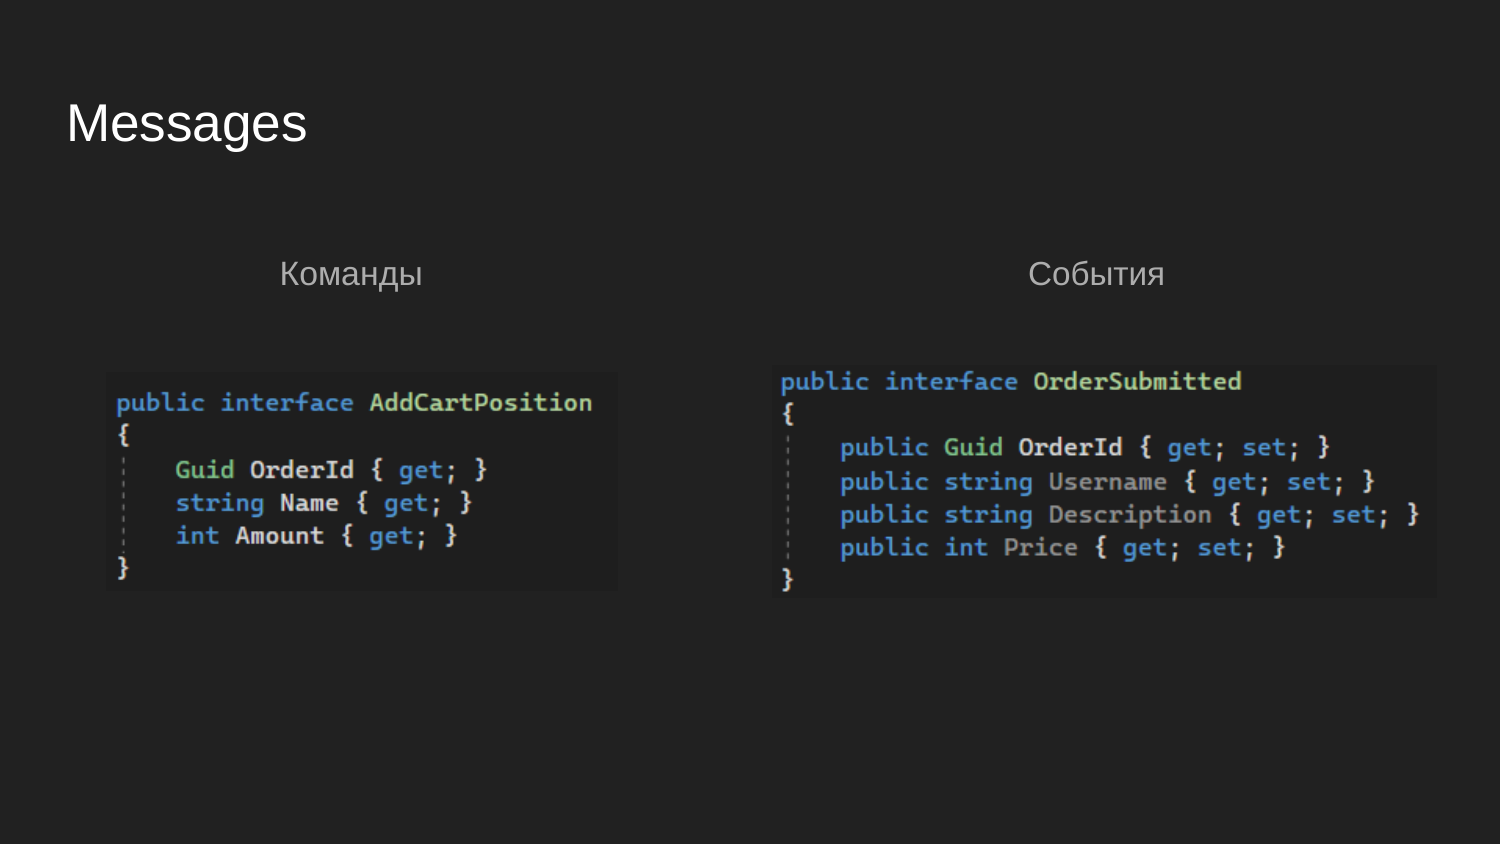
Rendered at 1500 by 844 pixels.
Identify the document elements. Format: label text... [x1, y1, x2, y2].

picture [772, 364, 1437, 599]
list События [1013, 231, 1196, 308]
picture [106, 371, 618, 592]
list Команды [264, 231, 460, 308]
title Messages [51, 72, 1449, 167]
